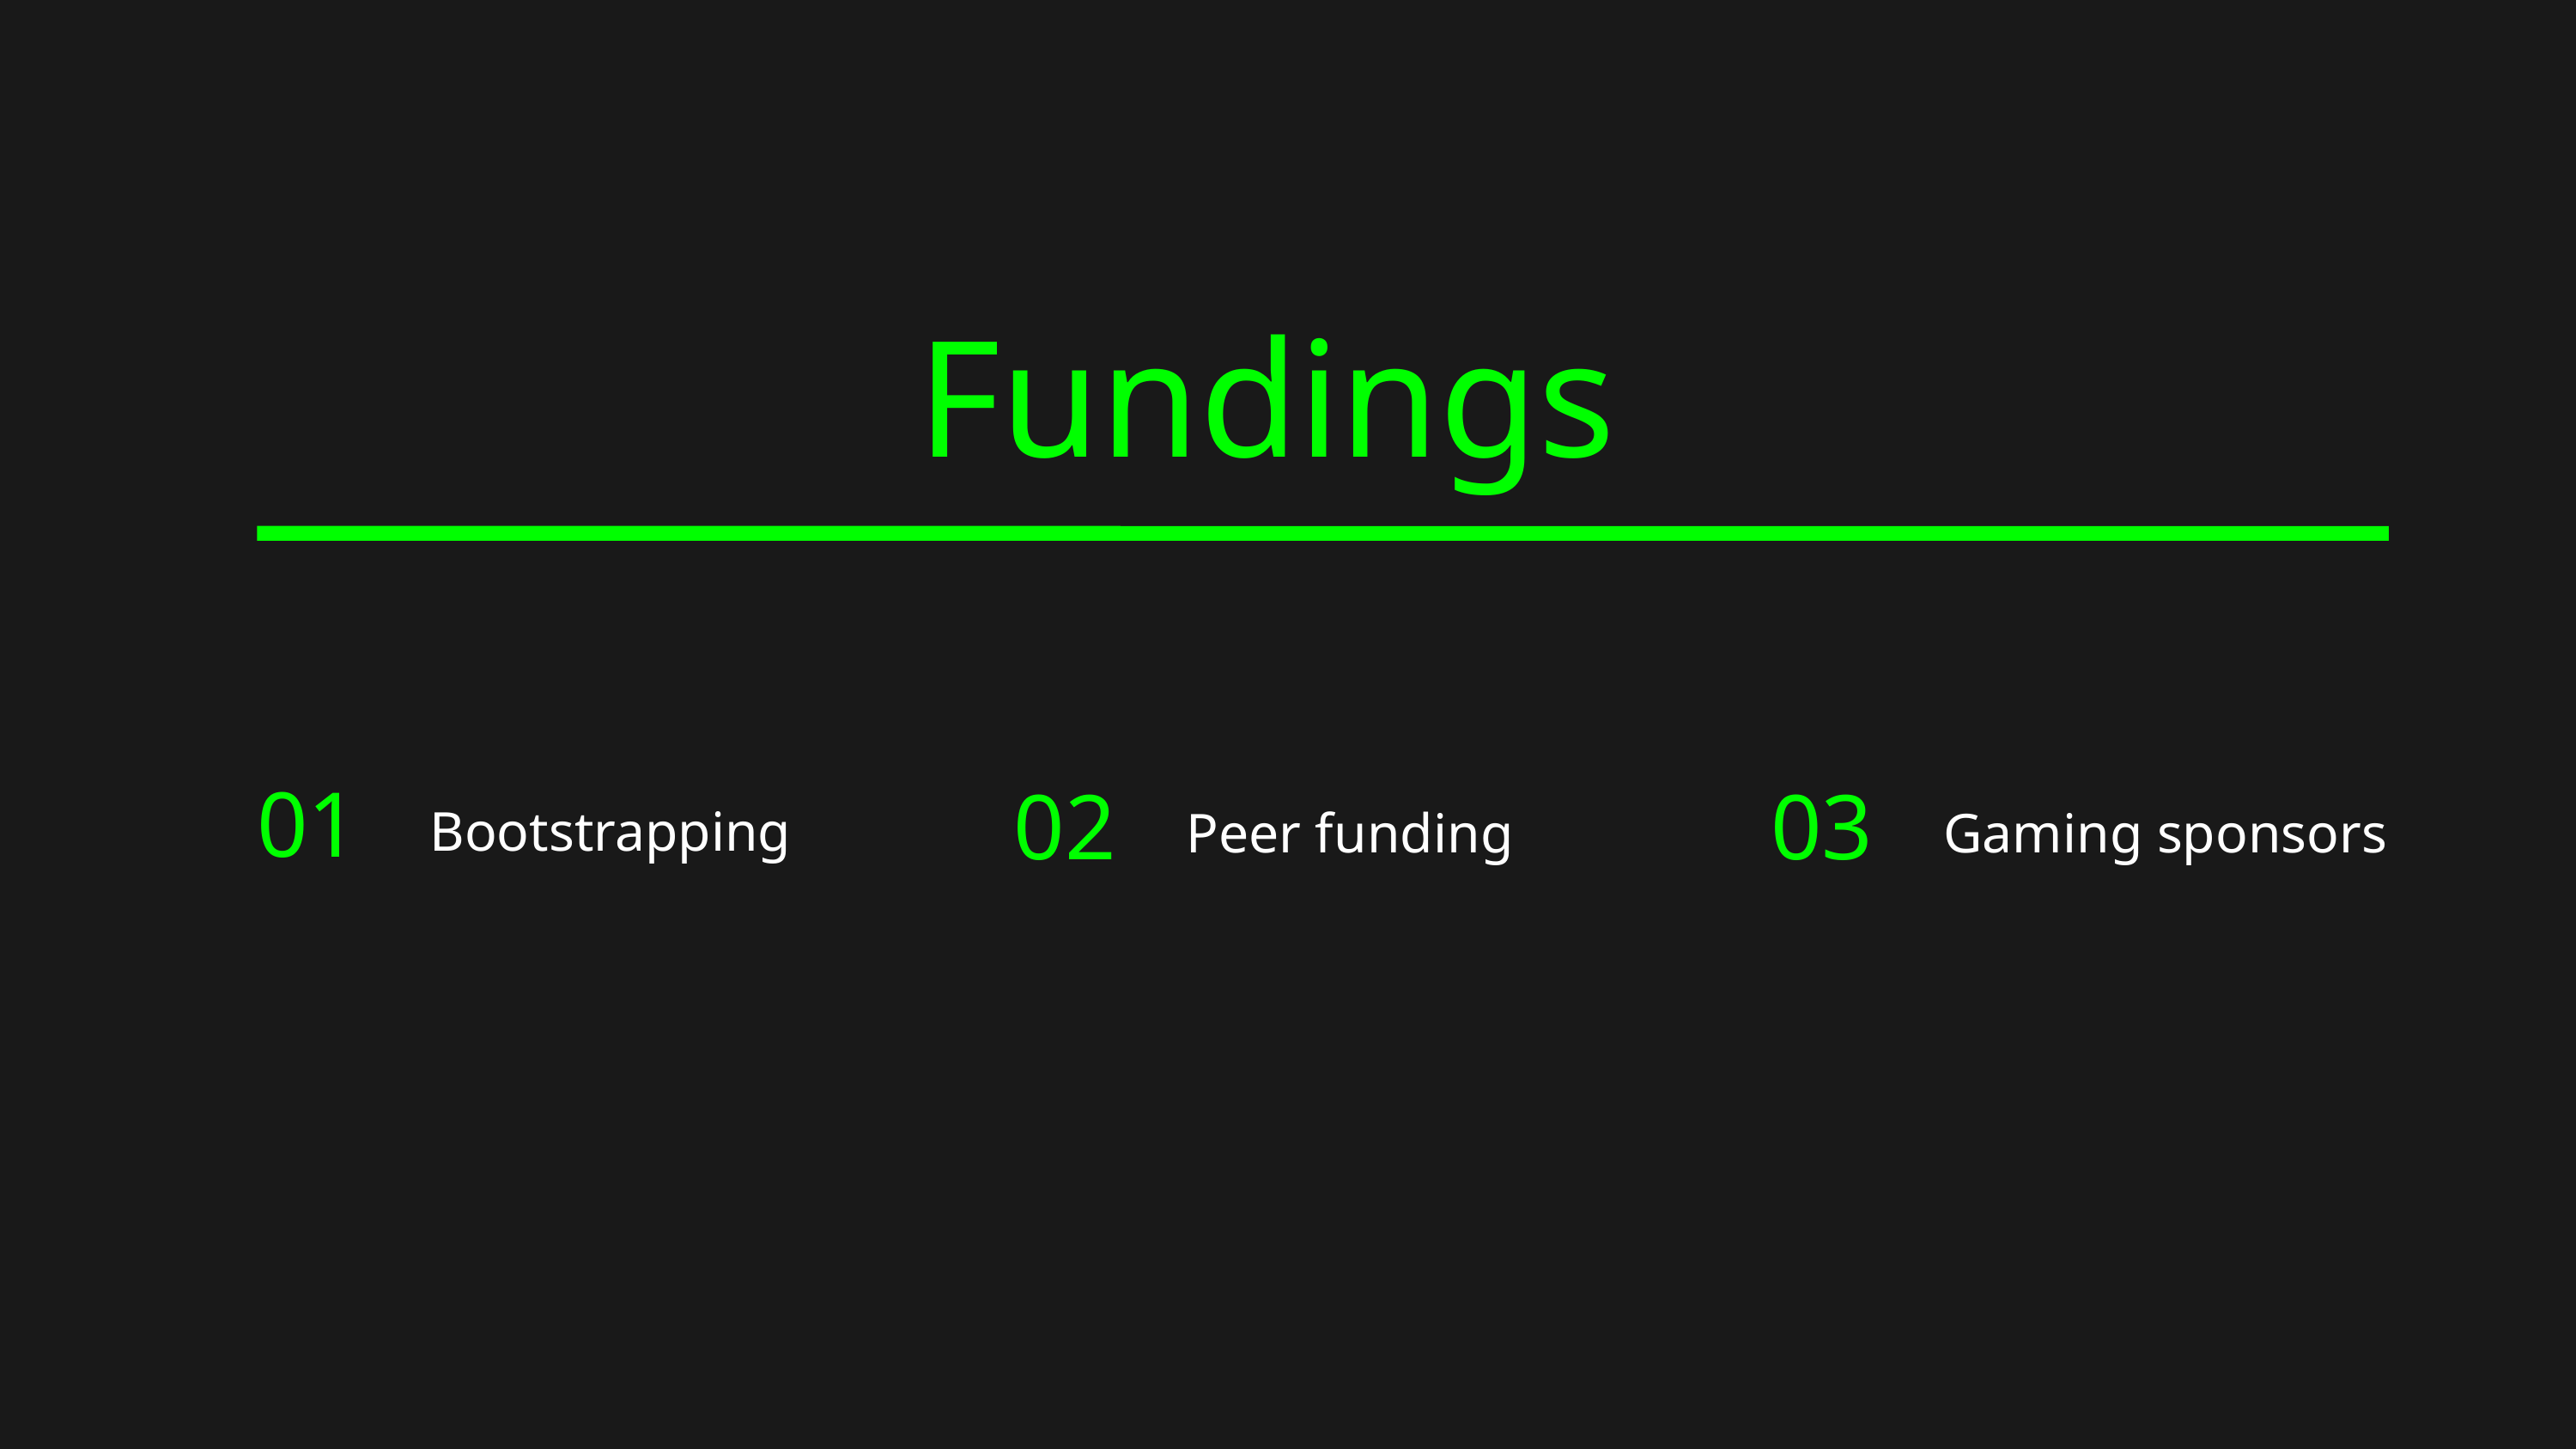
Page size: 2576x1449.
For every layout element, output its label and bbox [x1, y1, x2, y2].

text_box [1013, 770, 1702, 879]
text_box [1770, 770, 2459, 879]
text_box [257, 768, 945, 876]
text_box [505, 297, 2071, 618]
